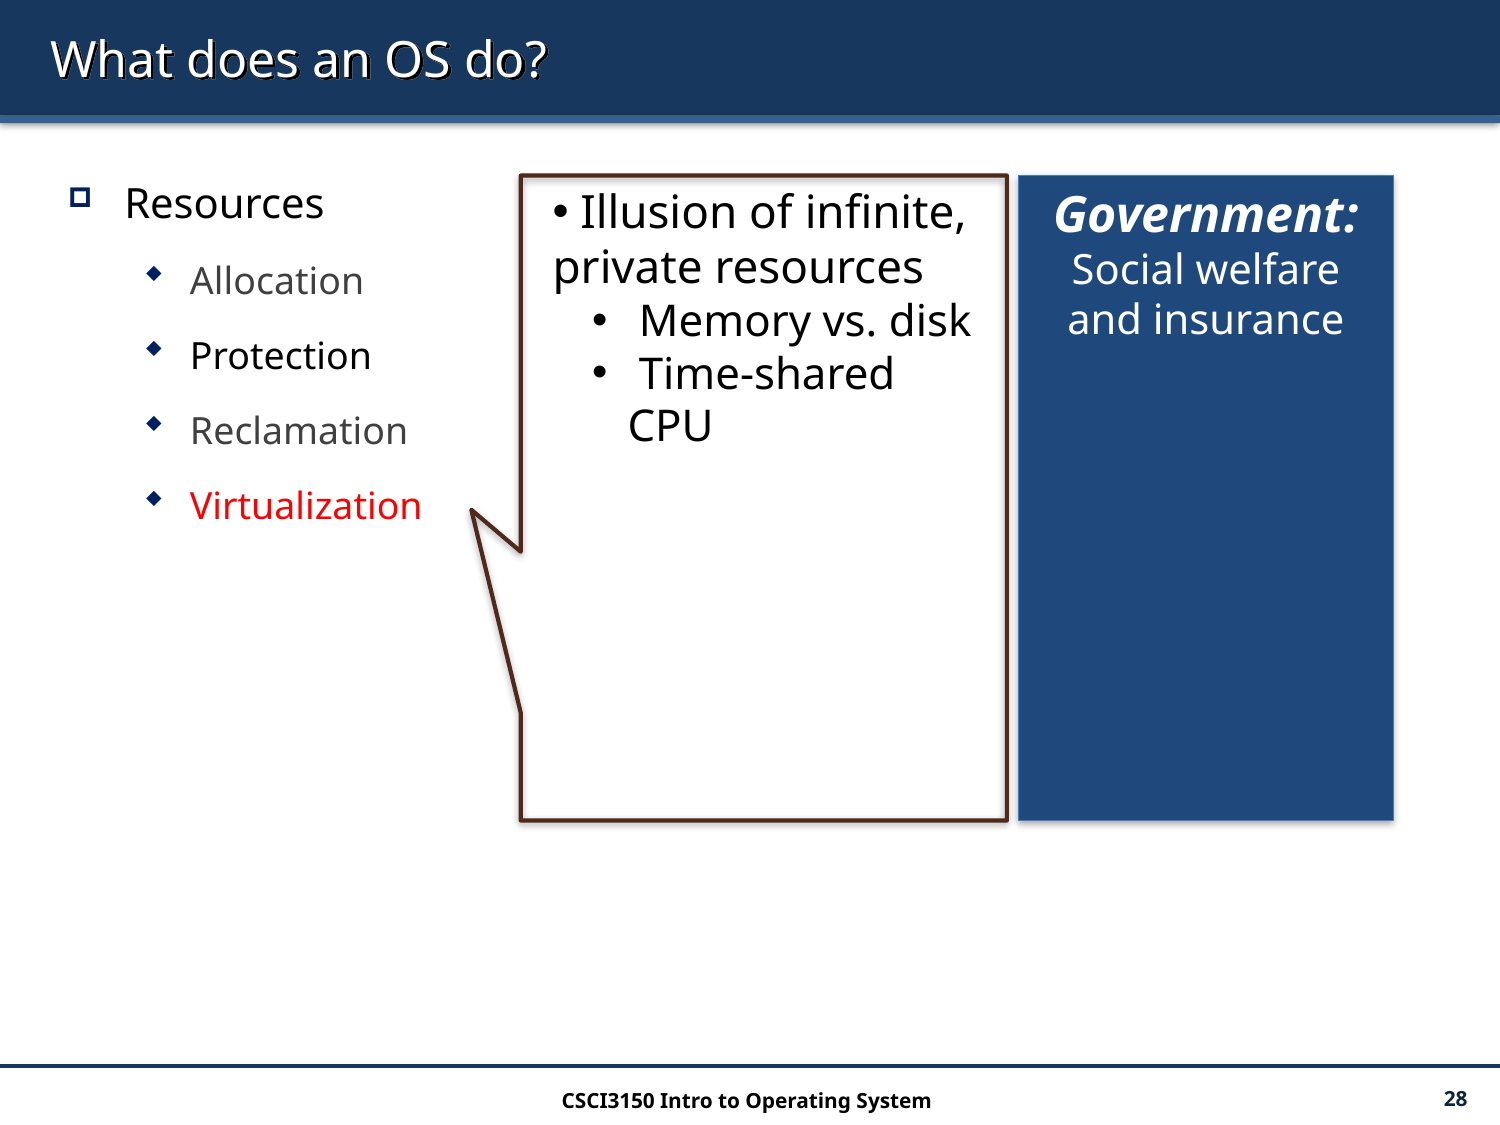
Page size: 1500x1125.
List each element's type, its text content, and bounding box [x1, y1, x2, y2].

text_box [470, 174, 1008, 822]
text_box Illusion of infinite, private resources Memory vs. disk Time-shared CPU [537, 175, 1007, 513]
title What does an OS do? [34, 8, 1477, 106]
text_box Government: Social welfare and insurance [1018, 175, 1394, 821]
slide_number 28 [1306, 1081, 1483, 1118]
footer CSCI3150 Intro to Operating System [497, 1079, 997, 1117]
list Resources Allocation Protection Reclamation Virtualization [52, 143, 1259, 790]
